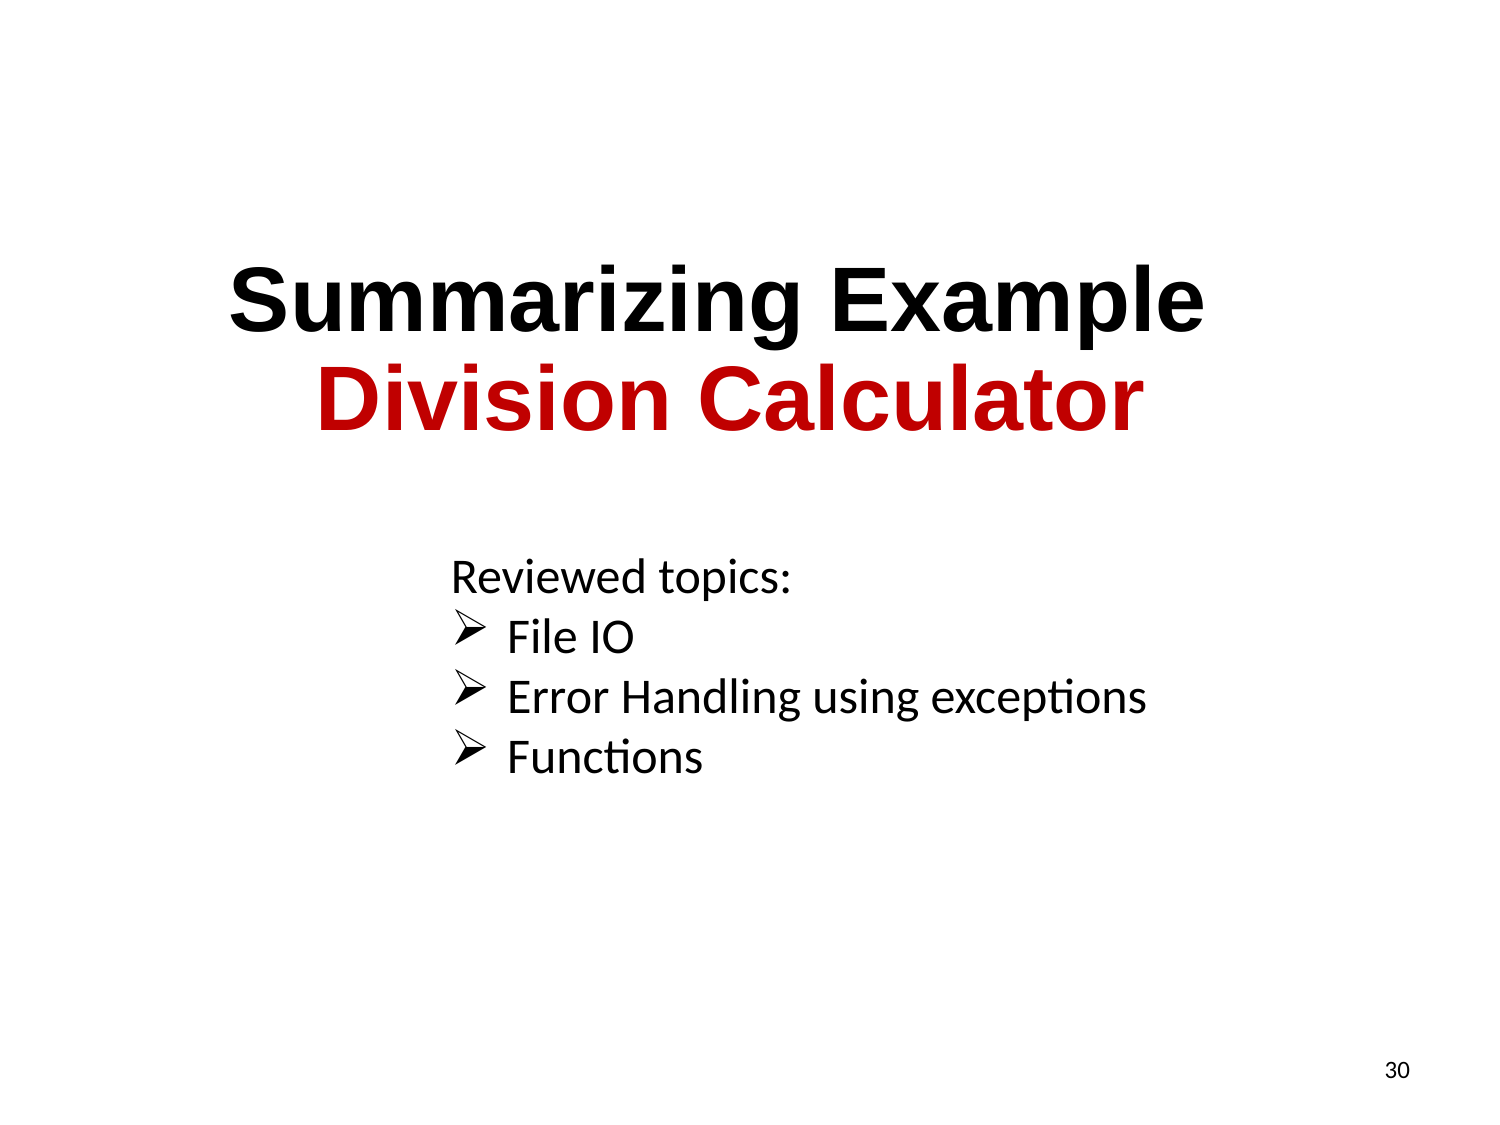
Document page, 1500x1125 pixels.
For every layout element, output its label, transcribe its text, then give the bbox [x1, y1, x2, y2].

text_box 30 [1074, 1050, 1425, 1088]
title Summarizing Example Division Calculator [71, 242, 1366, 460]
text_box Reviewed topics: File IO Error Handling using exceptions Functions [436, 536, 1163, 791]
